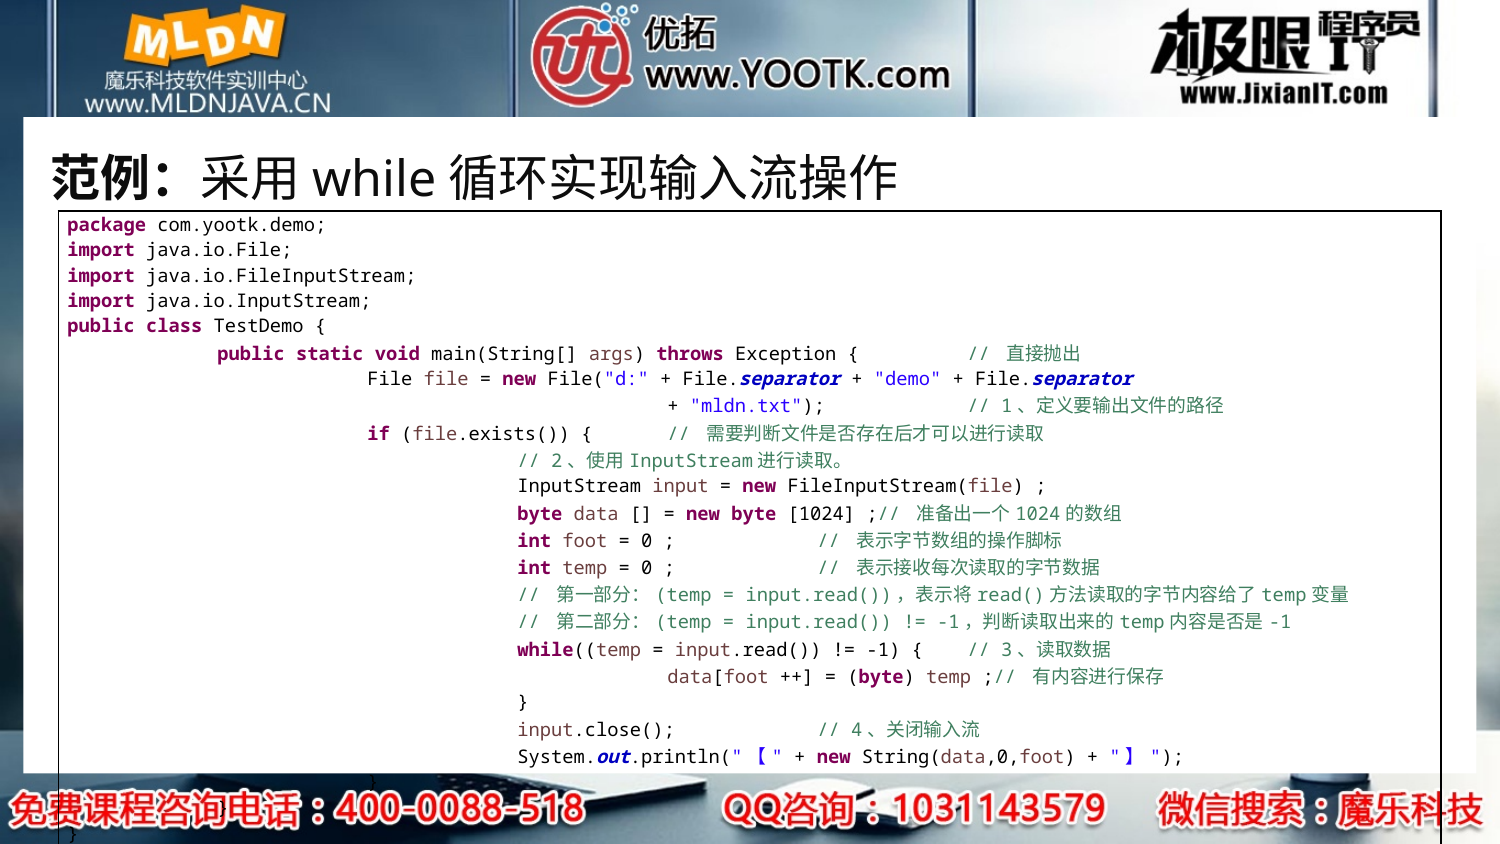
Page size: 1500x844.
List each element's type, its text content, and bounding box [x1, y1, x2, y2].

picture [0, 0, 1500, 844]
table_header package com.yootk.demo; import java.io.File; import java.io.FileInputStream; import java.io.InputStream; public class TestDemo { public static void main(String[] args) throws Exception { // 直接抛出 File file = new File("d:" + File.separator + "demo" + File.separator + "mldn.txt"); // 1、定义要输出文件的路径 if (file.exists()) { // 需要判断文件是否存在后才可以进行读取 // 2、使用InputStream进行读取。 InputStream input = new FileInputStream(file) ; byte data [] = new byte [1024] ;// 准备出一个1024的数组 int foot = 0 ; // 表示字节数组的操作脚标 int temp = 0 ; // 表示接收每次读取的字节数据 // 第一部分：(temp = input.read())，表示将read()方法读取的字节内容给了temp变量 // 第二部分：(temp = input.read()) != -1，判断读取出来的temp内容是否是-1 while((temp = input.read()) != -1) { // 3、读取数据 data[foot ++] = (byte) temp ;// 有内容进行保存 } input.close(); // 4、关闭输入流 System.out.println("【" + new String(data,0,foot) + "】"); } } } [59, 212, 1440, 844]
title 范例：采用while循环实现输入流操作 [34, 128, 1466, 225]
